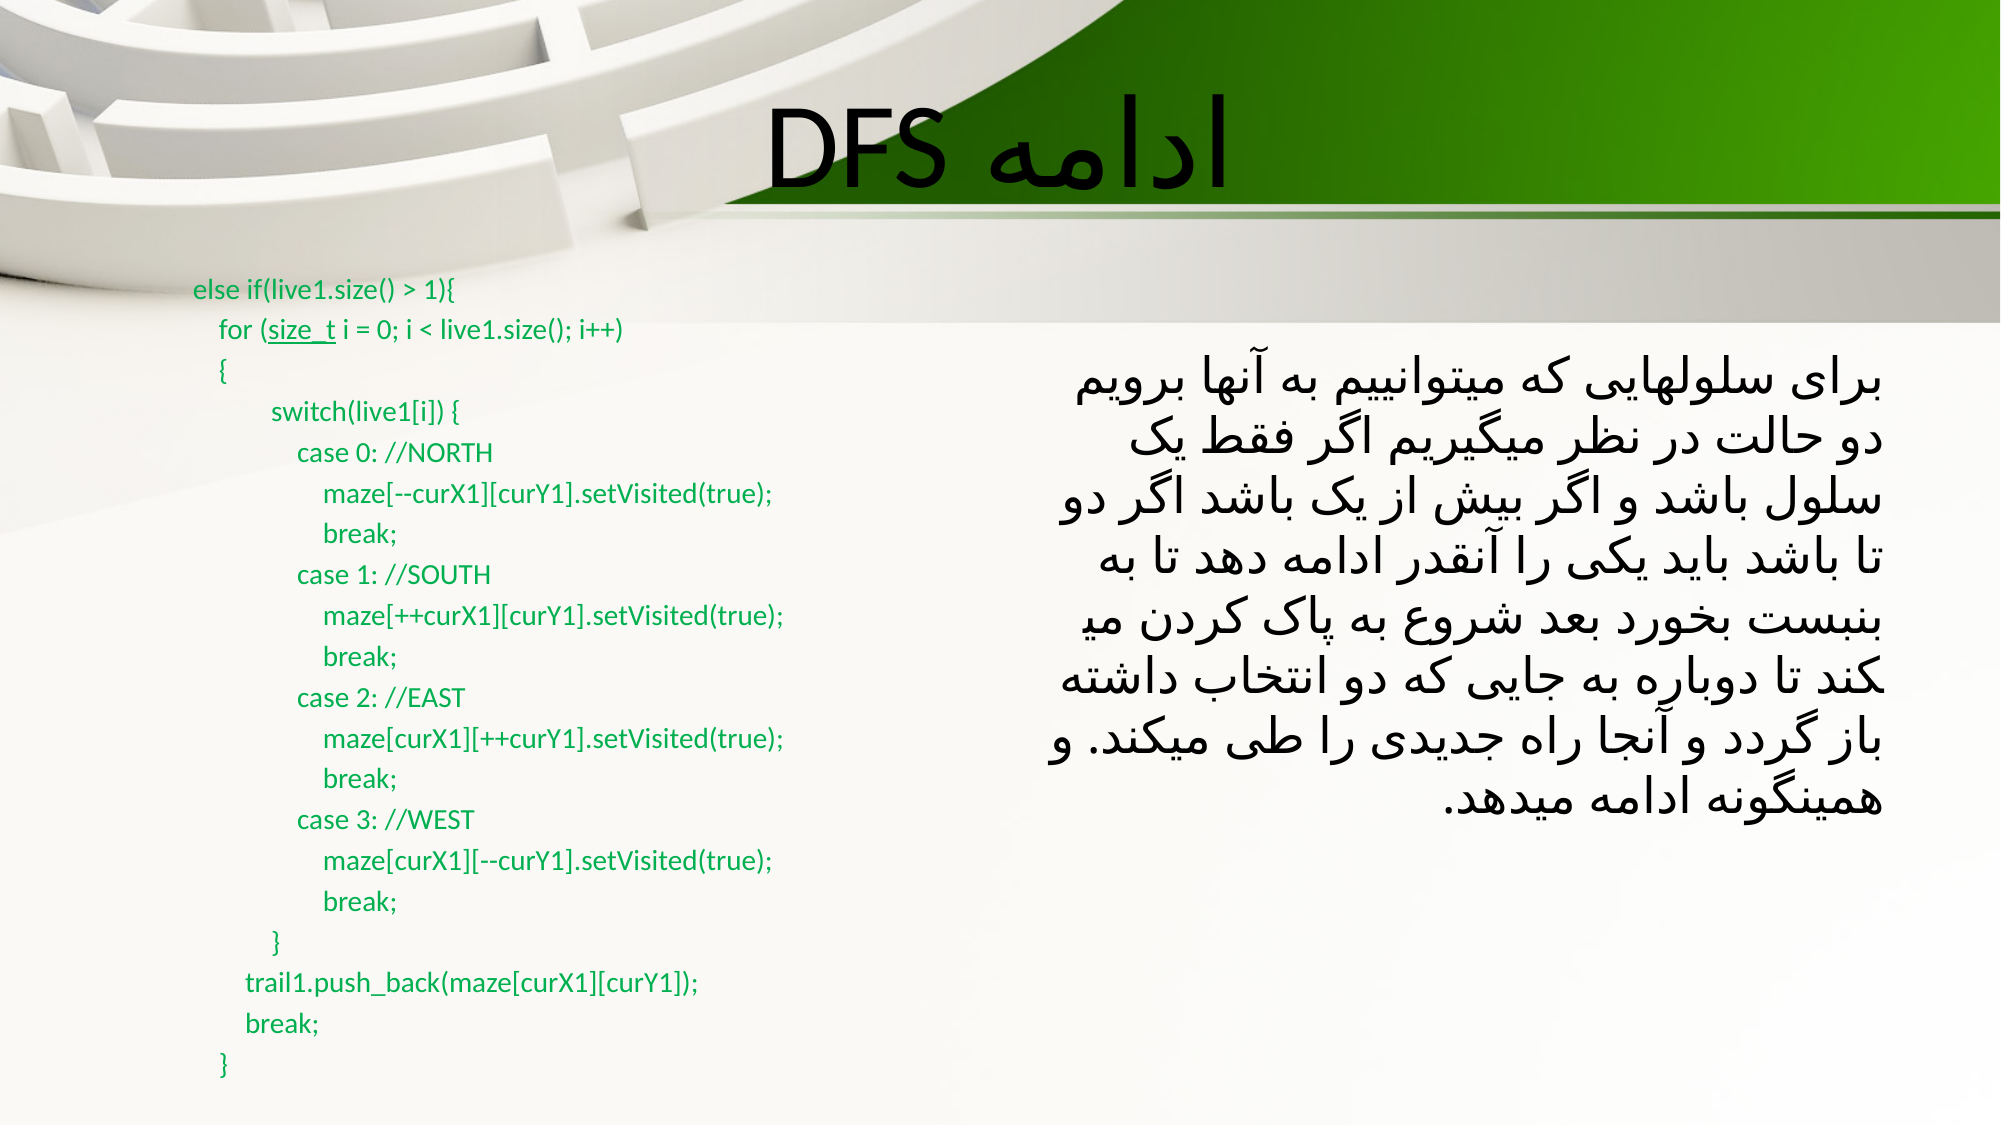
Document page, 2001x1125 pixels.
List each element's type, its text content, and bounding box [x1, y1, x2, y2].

picture [0, 0, 2001, 1125]
list else if(live1.size() > 1){ for (size_t i = 0; i < live1.size(); i++) { switch(live1[i]) { case 0: //NORTH maze[--curX1][curY1].setVisited(true); break; case 1: //SOUTH maze[++curX1][curY1].setVisited(true); break; case 2: //EAST maze[curX1][++curY1].setVisited(true); break; case 3: //WEST maze[curX1][--curY1].setVisited(true); break; } trail1.push_back(maze[curX1][curY1]); break; } [99, 262, 984, 1005]
list برای سلول­هایی که می­توانییم به آن­ها برویم دو حالت در نظر می­گیریم اگر فقط یک سلول باشد و اگر بیش از یک باشد اگر دو تا باشد باید یکی را آنقدر ادامه دهد تا به بنبست بخورد بعد شروع به پاک کردن می­کند تا دوباره به جایی که دو انتخاب داشته باز گردد و آنجا راه جدیدی را طی می­کند. و همینگونه ادامه میدهد. [1016, 336, 1900, 1005]
title ادامه DFS [99, 45, 1900, 233]
